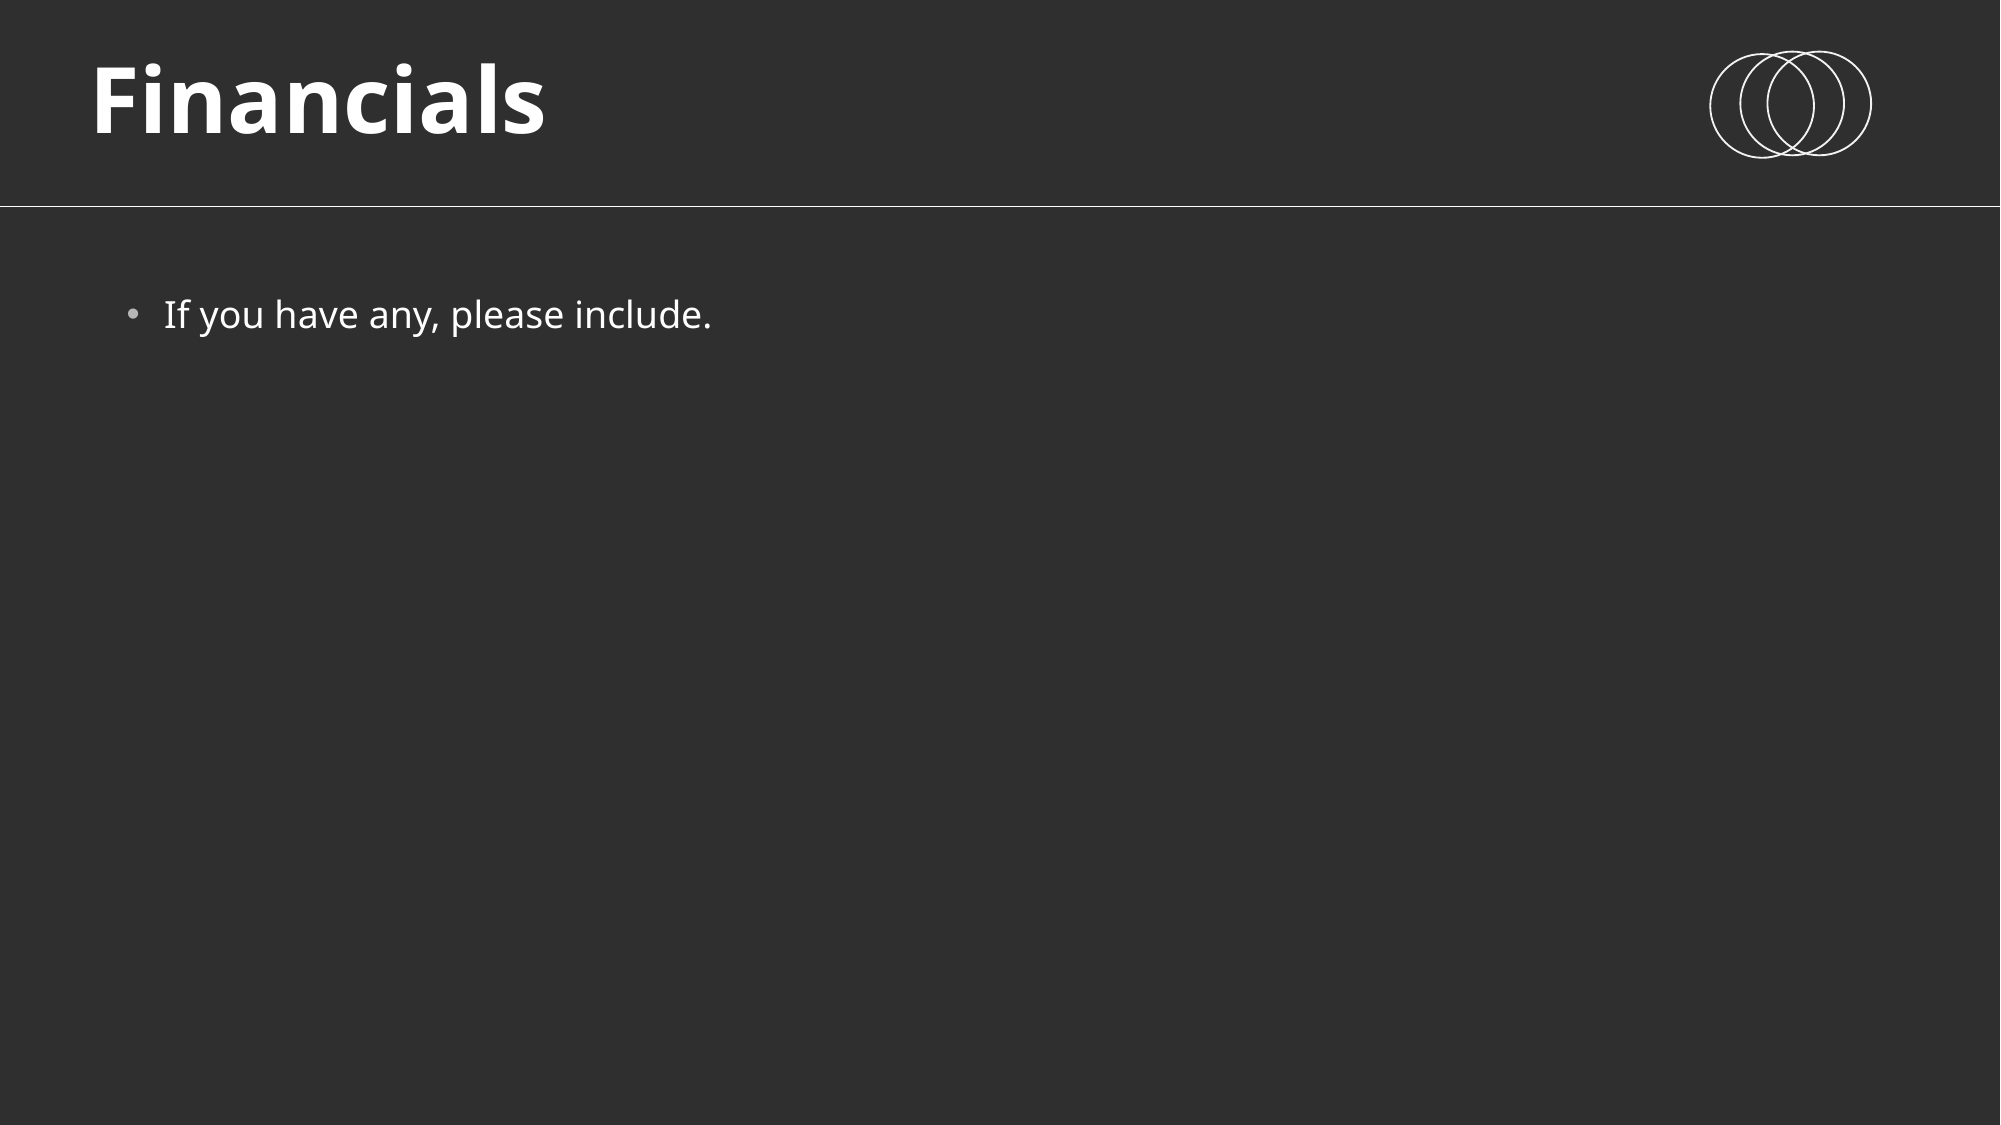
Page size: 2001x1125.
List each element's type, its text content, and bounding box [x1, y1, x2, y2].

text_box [1709, 50, 1873, 160]
text_box If you have any, please include. [106, 257, 1815, 1058]
title Financials [69, 21, 1873, 184]
